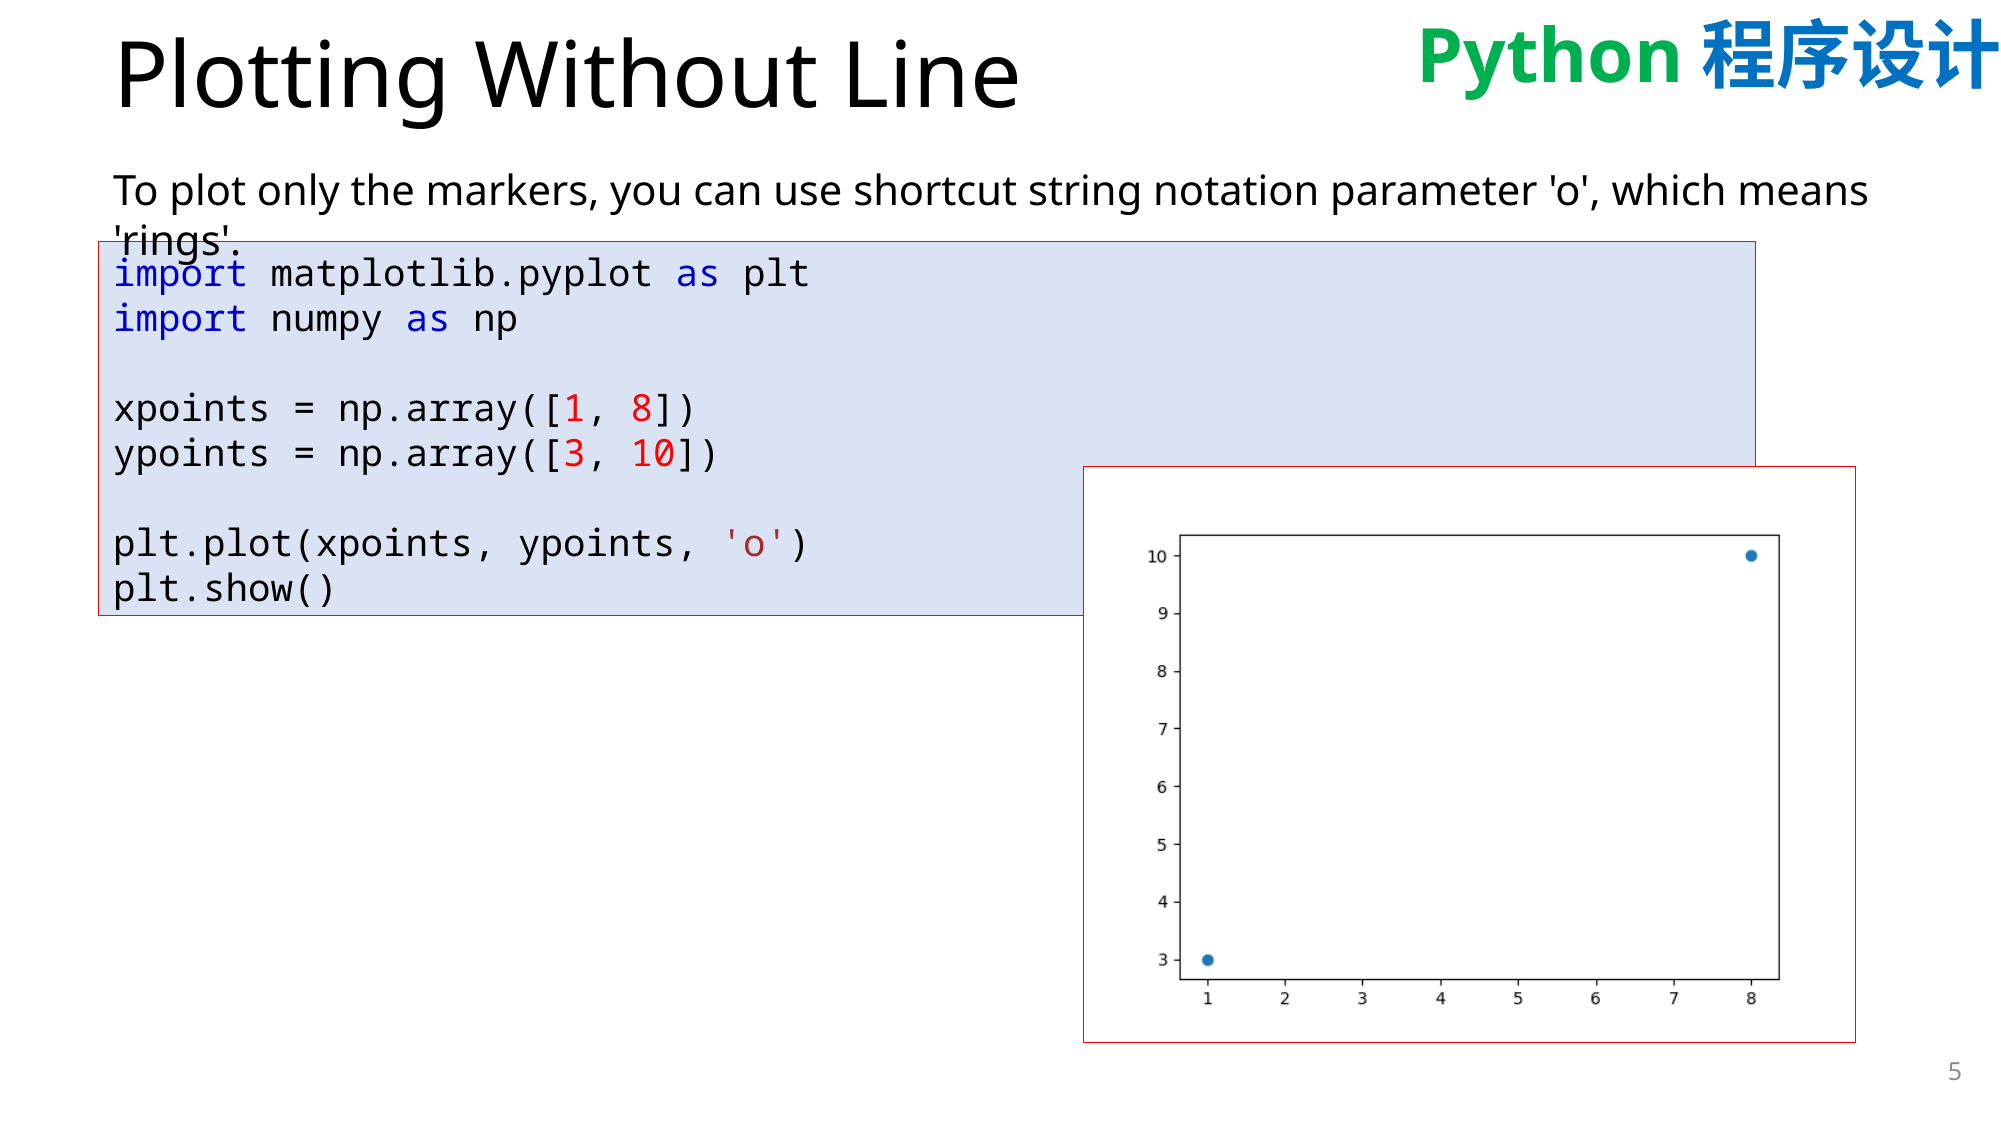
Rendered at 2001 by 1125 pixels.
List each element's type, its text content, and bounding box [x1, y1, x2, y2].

text_box To plot only the markers, you can use shortcut string notation parameter 'o', which means 'rings'. [98, 156, 1914, 272]
slide_number 5 [1527, 1042, 1978, 1103]
title Plotting Without Line [98, 0, 1824, 156]
text_box import matplotlib.pyplot as plt import numpy as np xpoints = np.array([1, 8]) ypoints = np.array([3, 10]) plt.plot(xpoints, ypoints, 'o') plt.show() [98, 272, 1756, 616]
picture [1083, 466, 1856, 1043]
